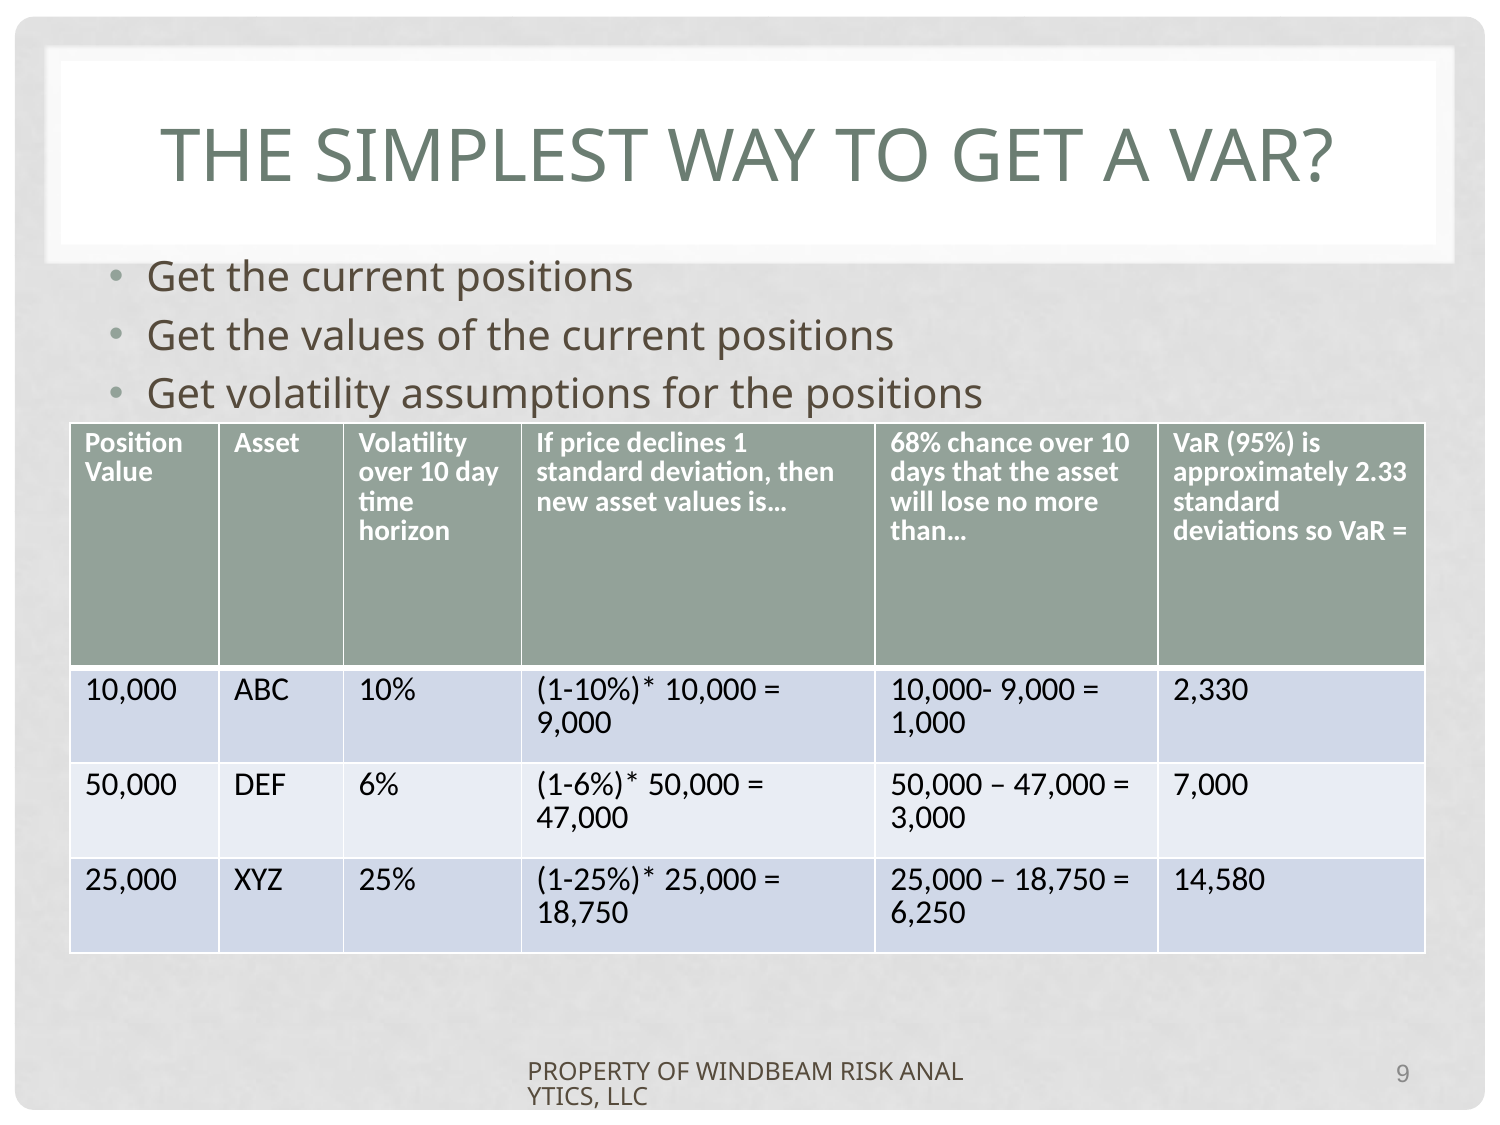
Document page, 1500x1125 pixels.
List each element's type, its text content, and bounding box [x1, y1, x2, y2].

table_cell DEF [220, 764, 343, 857]
table_cell (1-6%)* 50,000 = 47,000 [522, 764, 874, 857]
table_cell 50,000 – 47,000 = 3,000 [876, 764, 1157, 857]
table_cell 7,000 [1159, 764, 1424, 857]
table_cell 2,330 [1159, 671, 1424, 762]
title The simplest way to get a VAR? [69, 66, 1425, 238]
table_cell (1-10%)* 10,000 = 9,000 [522, 671, 874, 762]
table_cell (1-25%)* 25,000 = 18,750 [522, 859, 874, 952]
table_cell ABC [220, 671, 343, 762]
table_header Asset [220, 424, 343, 665]
table_header VaR (95%) is approximately 2.33 standard deviations so VaR = [1159, 424, 1424, 665]
table_cell 6% [344, 764, 521, 857]
table_cell 50,000 [71, 764, 218, 857]
table_cell 25,000 – 18,750 = 6,250 [876, 859, 1157, 952]
table_header 68% chance over 10 days that the asset will lose no more than… [876, 424, 1157, 665]
footer PROPERTY OF WINDBEAM RISK ANALYTICS, LLC [512, 1042, 988, 1103]
table_cell 25% [344, 859, 521, 952]
table_cell 10,000 [71, 671, 218, 762]
table_cell 25,000 [71, 859, 218, 952]
table_header Volatility over 10 day time horizon [344, 424, 521, 665]
table_cell 10,000- 9,000 = 1,000 [876, 671, 1157, 762]
list Get the current positions Get the values of the current positions Get volatility assumptions for the positions [75, 242, 1026, 422]
table_cell 14,580 [1159, 859, 1424, 952]
table_header Position Value [71, 424, 218, 665]
table_cell XYZ [220, 859, 343, 952]
slide_number 9 [1074, 1042, 1425, 1103]
table_header If price declines 1 standard deviation, then new asset values is… [522, 424, 874, 665]
table_cell 10% [344, 671, 521, 762]
